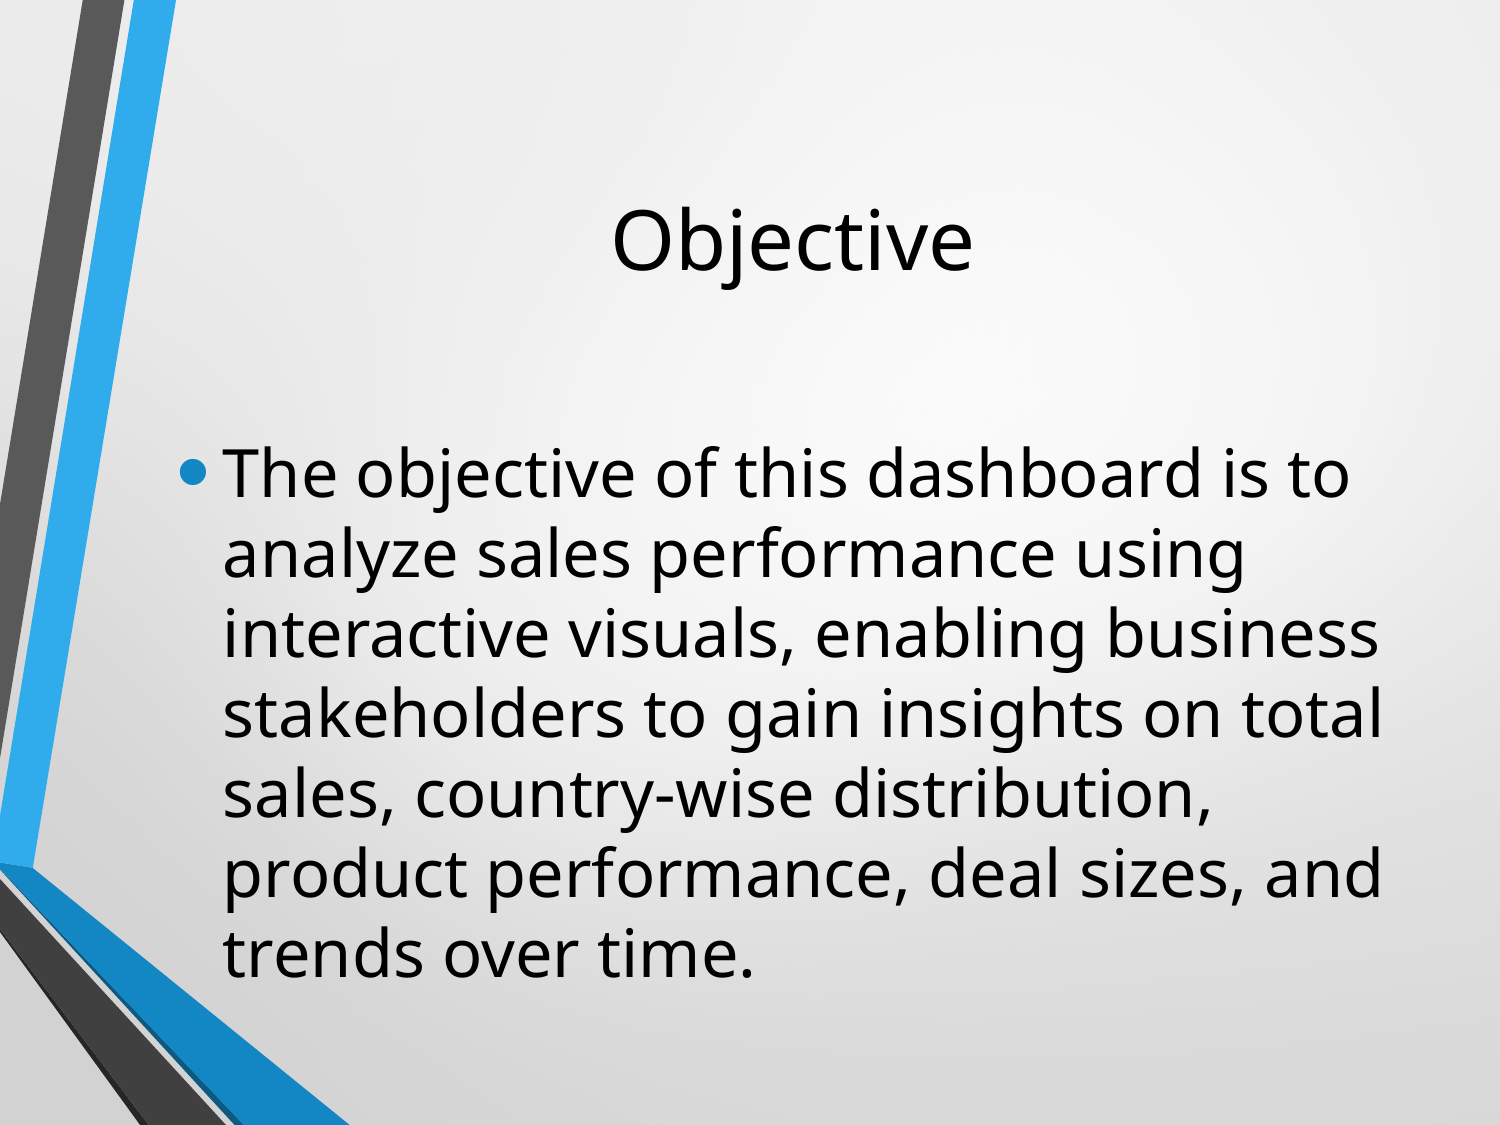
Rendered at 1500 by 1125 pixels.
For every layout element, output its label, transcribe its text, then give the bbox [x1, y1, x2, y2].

title Objective [161, 75, 1425, 400]
list The objective of this dashboard is to analyze sales performance using interactive visuals, enabling business stakeholders to gain insights on total sales, country-wise distribution, product performance, deal sizes, and trends over time. [161, 437, 1425, 985]
